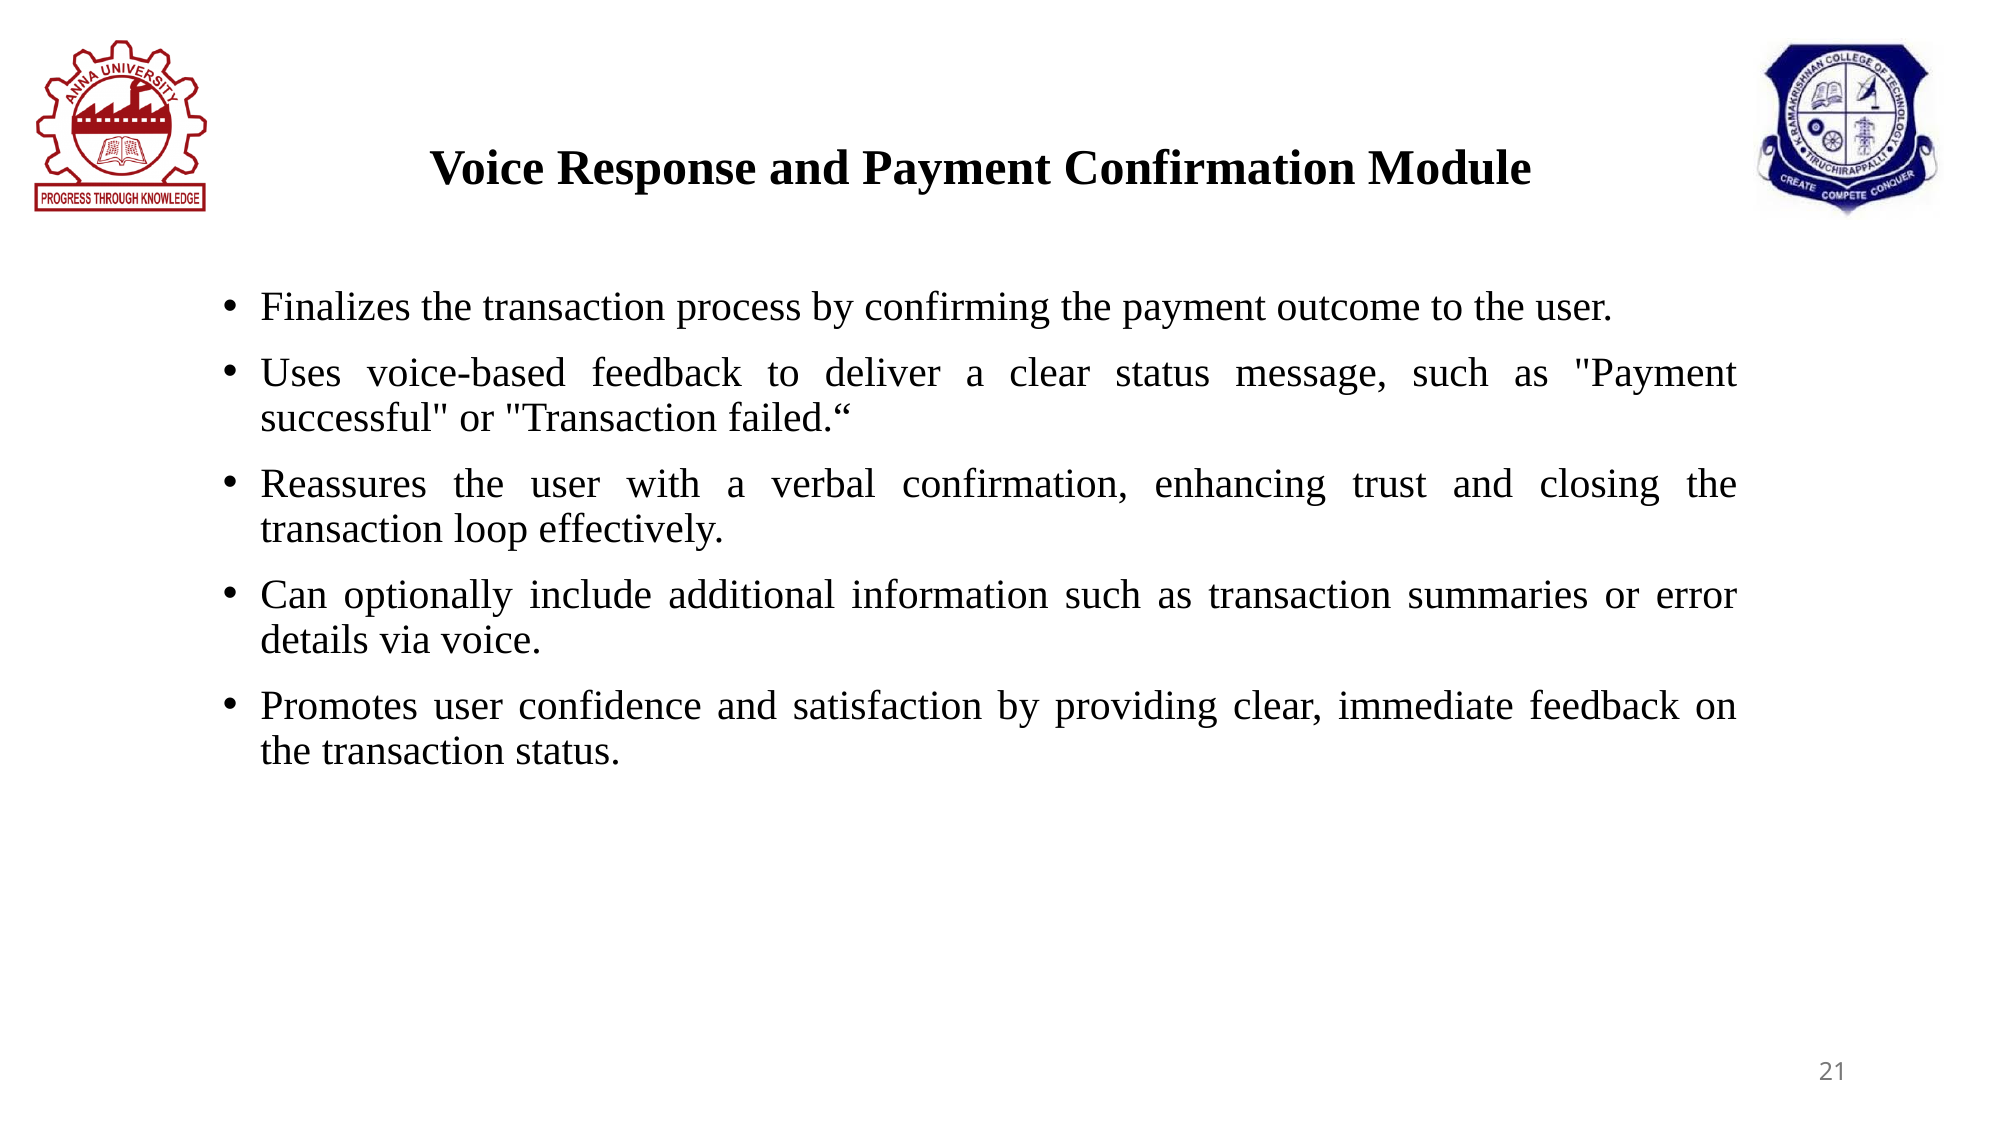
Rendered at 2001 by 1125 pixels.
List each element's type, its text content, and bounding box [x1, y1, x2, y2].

title Voice Response and Payment Confirmation Module [207, 59, 1754, 277]
picture [1753, 38, 1944, 221]
picture [32, 38, 209, 213]
list Finalizes the transaction process by confirming the payment outcome to the user. Uses voice-based feedback to deliver a clear status message, such as "Payment successful" or "Transaction failed.“ Reassures the user with a verbal confirmation, enhancing trust and closing the transaction loop effectively. Can optionally include additional information such as transaction summaries or error details via voice. Promotes user confidence and satisfaction by providing clear, immediate feedback on the transaction status. [207, 277, 1754, 973]
slide_number 21 [1412, 1042, 1863, 1103]
